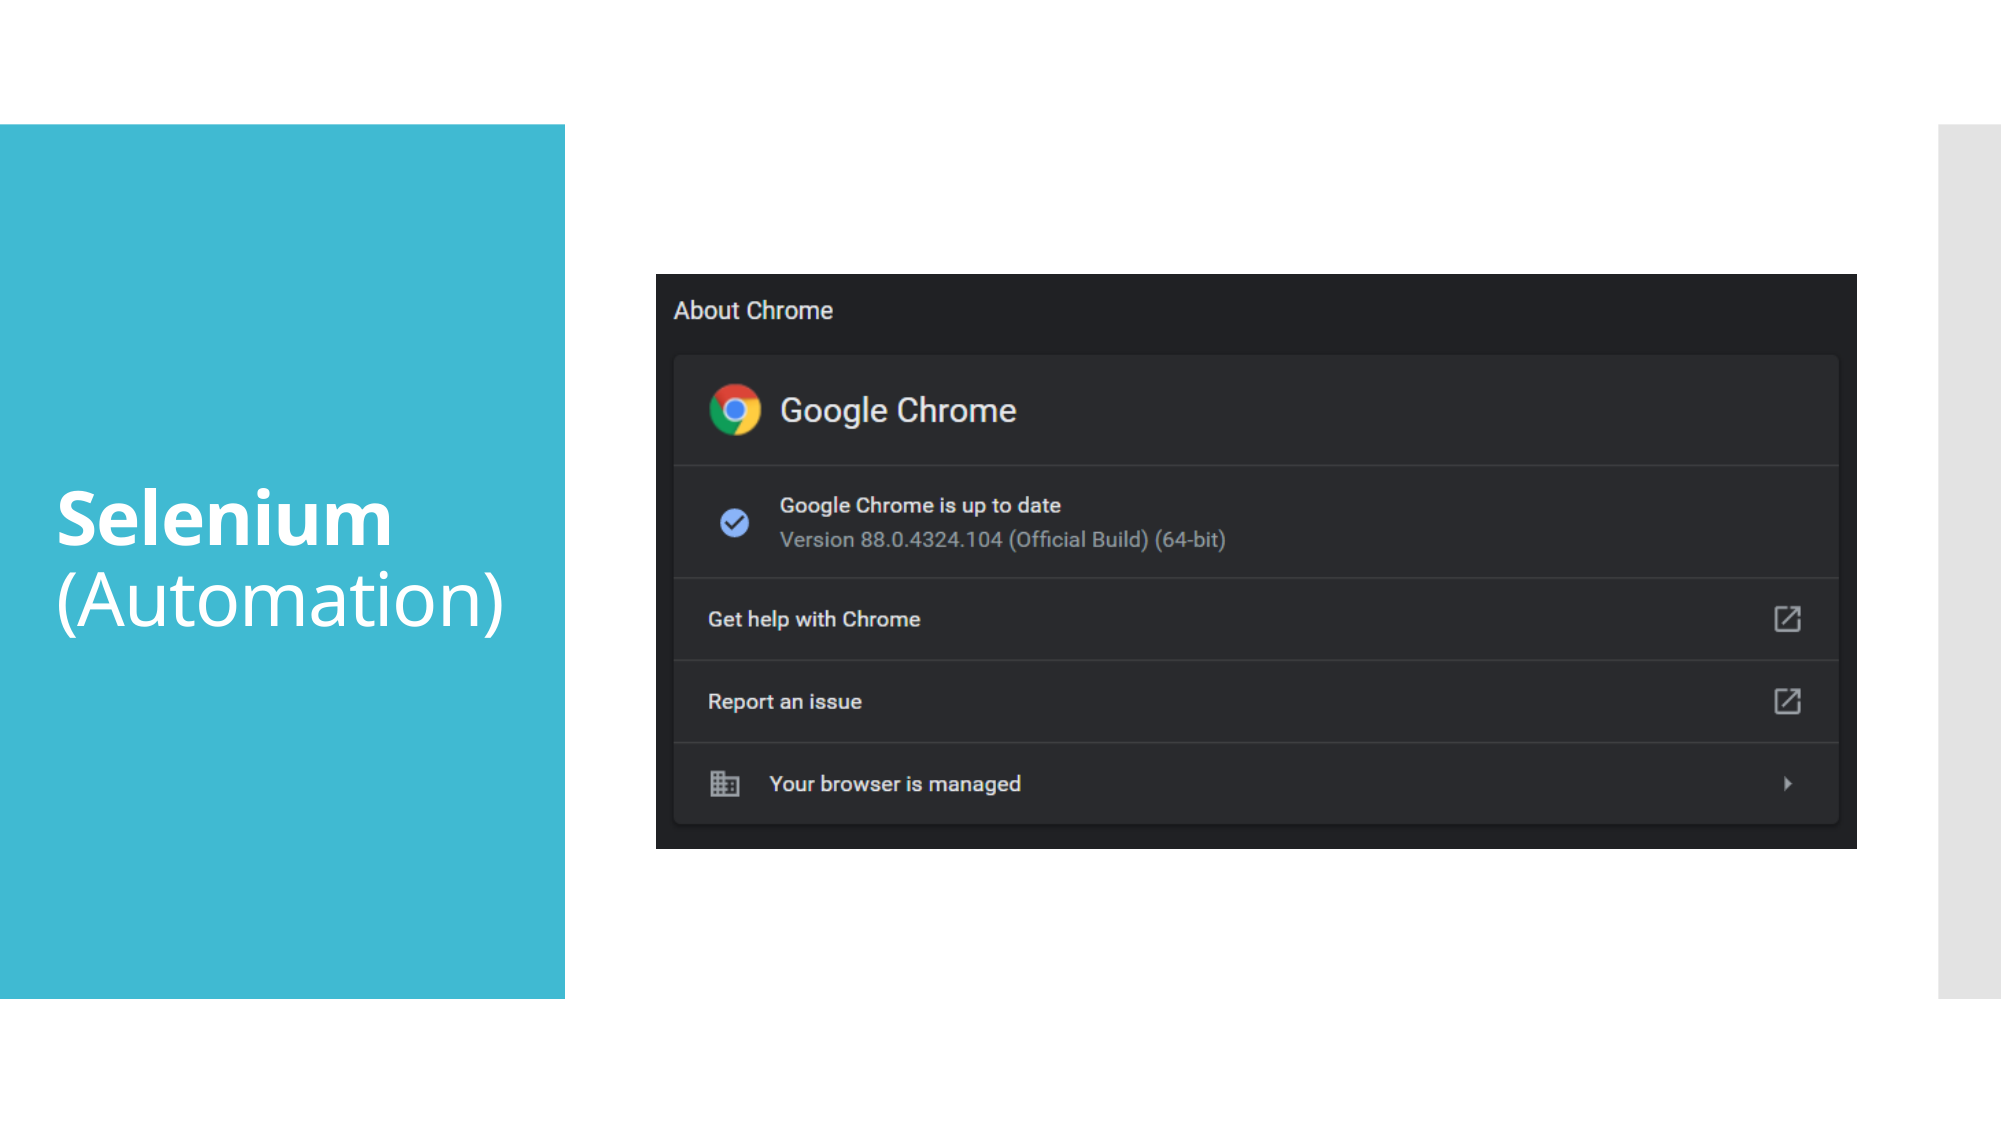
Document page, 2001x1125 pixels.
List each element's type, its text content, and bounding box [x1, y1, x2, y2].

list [656, 274, 1857, 849]
title Selenium (Automation) [41, 184, 525, 940]
